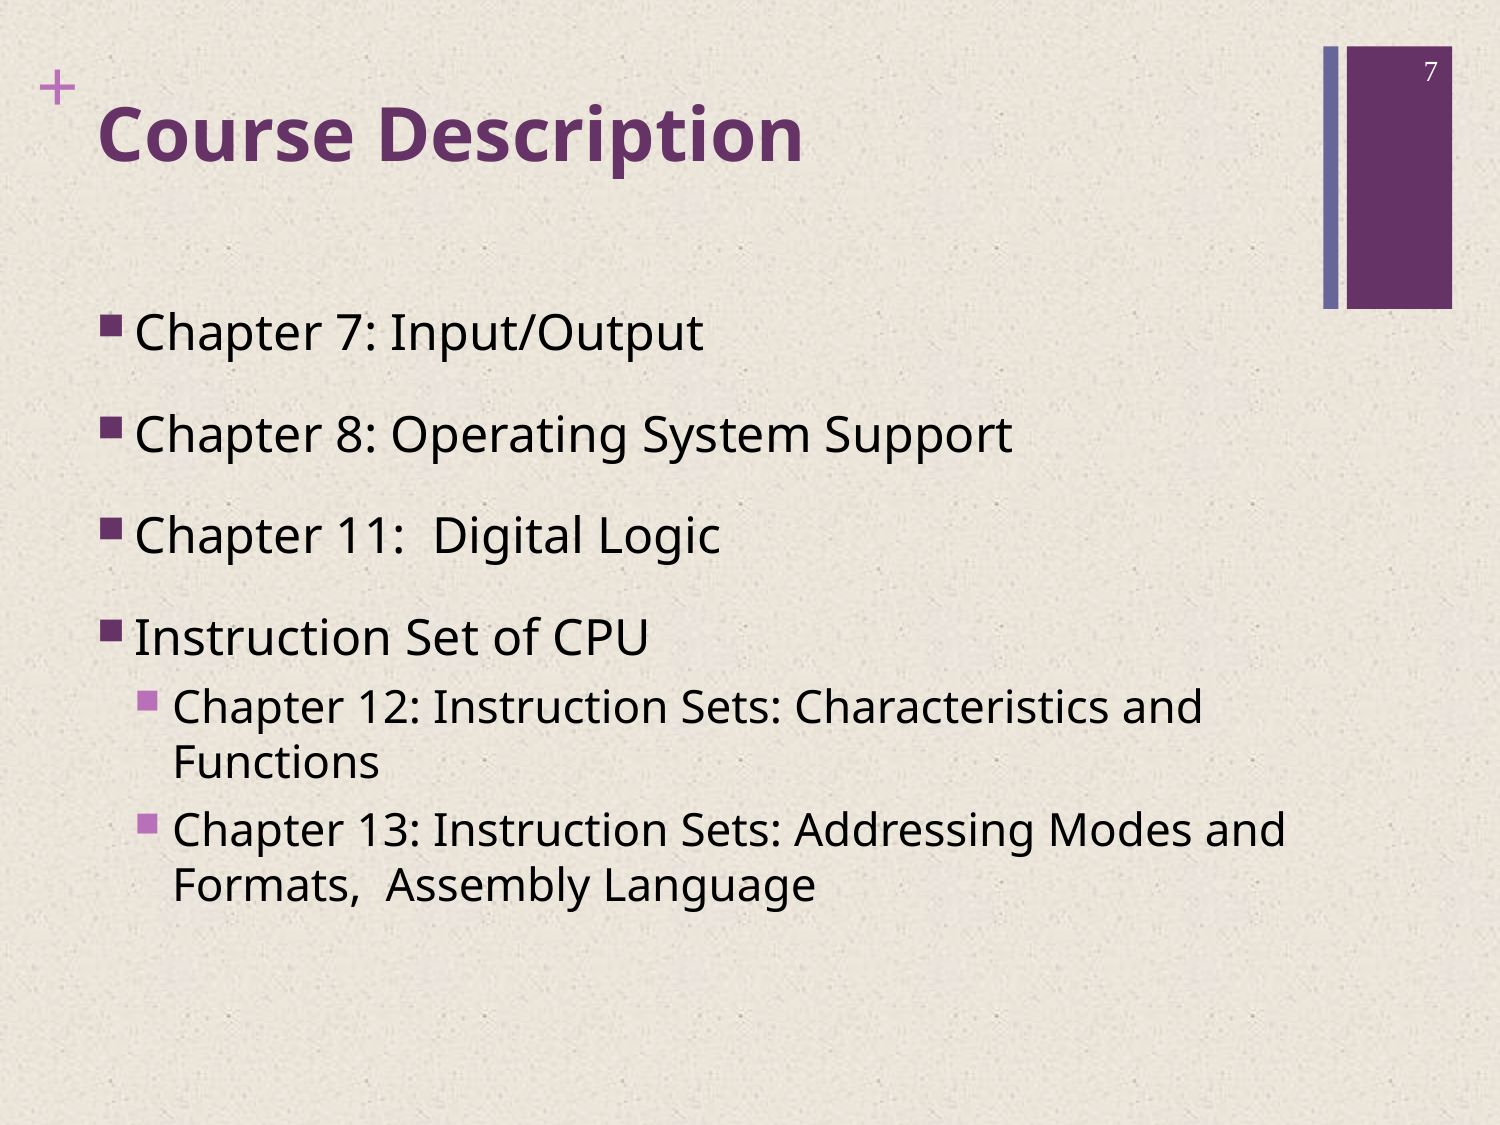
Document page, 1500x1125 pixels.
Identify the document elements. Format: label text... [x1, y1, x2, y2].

slide_number 7 [1362, 39, 1454, 100]
list Chapter 7: Input/Output Chapter 8: Operating System Support Chapter 11: Digital Logic Instruction Set of CPU Chapter 12: Instruction Sets: Characteristics and Functions Chapter 13: Instruction Sets: Addressing Modes and Formats, Assembly Language [82, 292, 1322, 926]
title Course Description [81, 79, 1322, 263]
